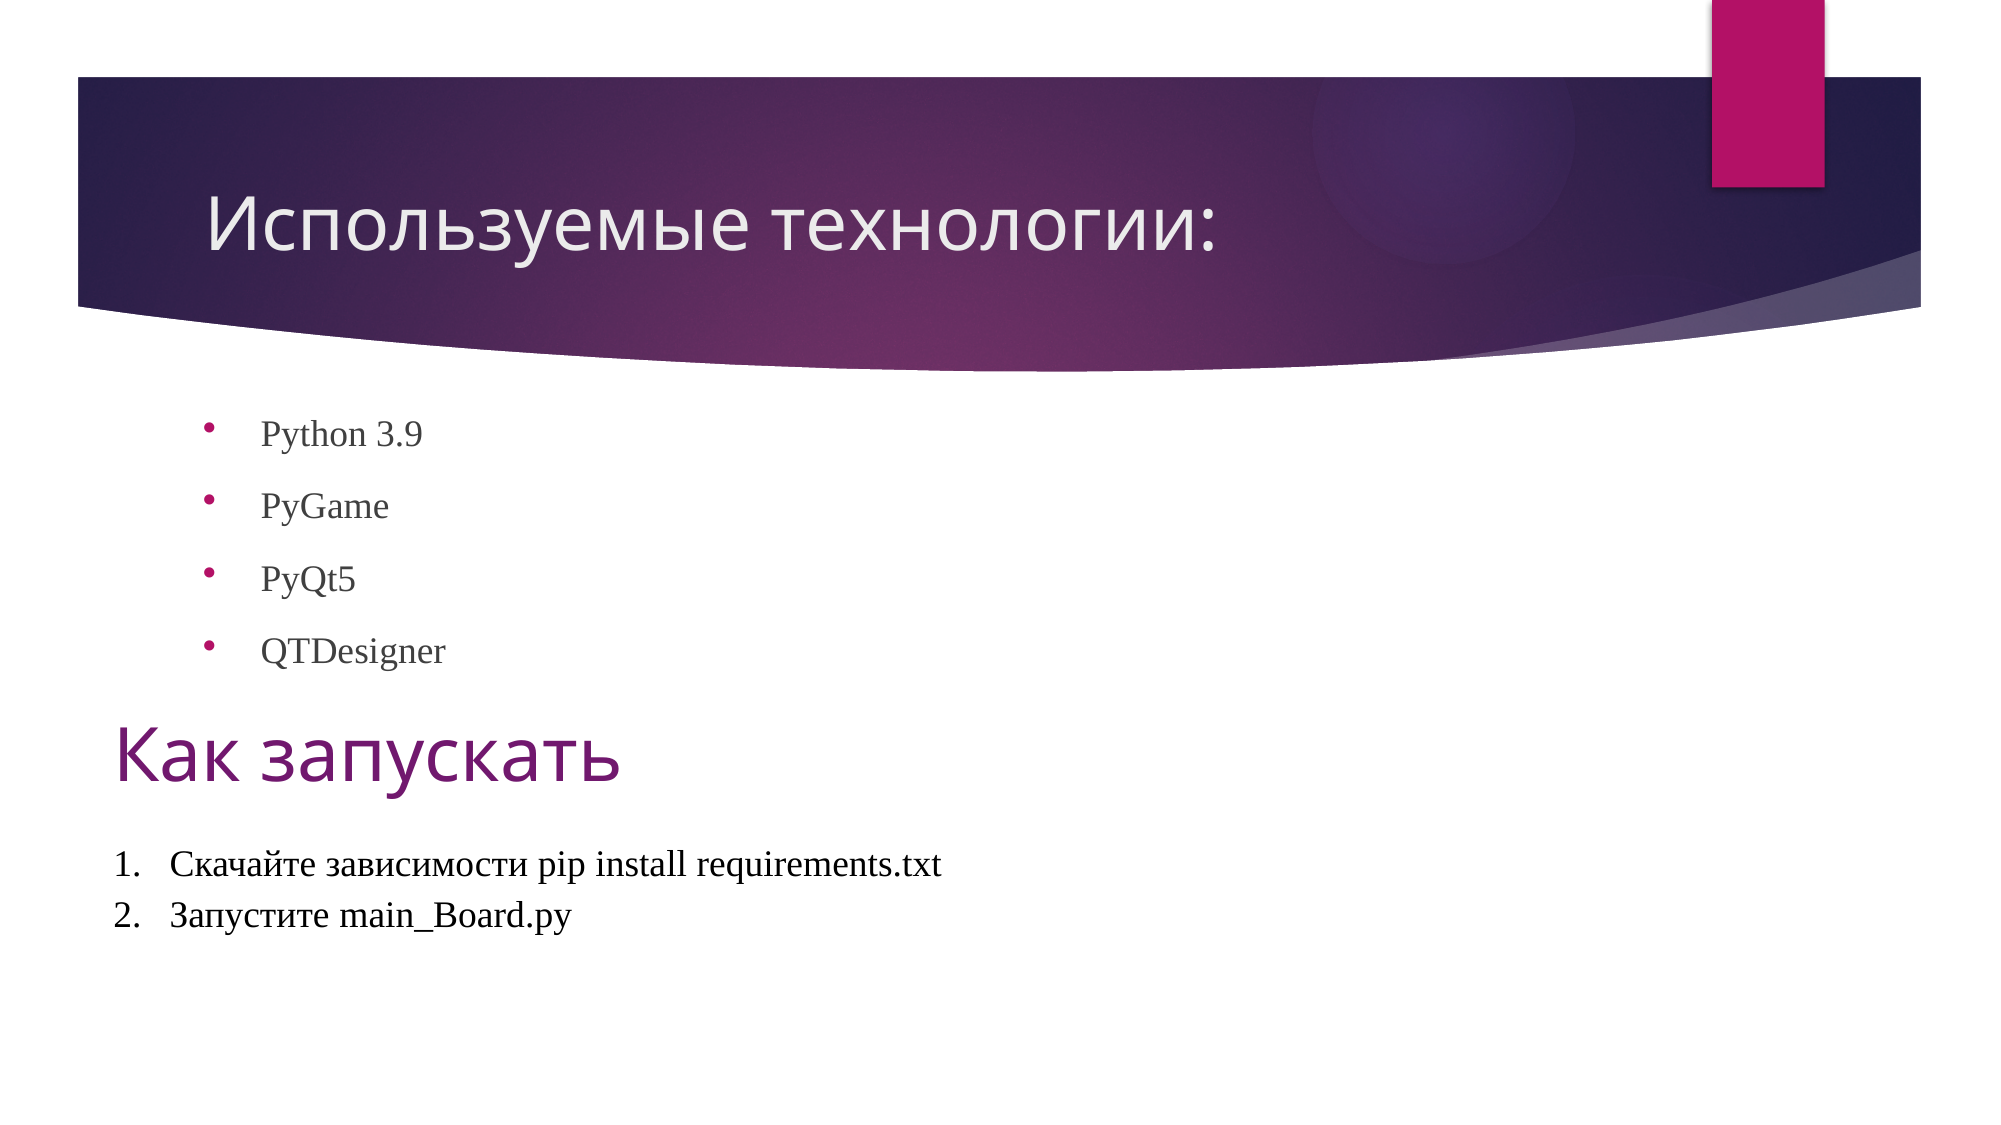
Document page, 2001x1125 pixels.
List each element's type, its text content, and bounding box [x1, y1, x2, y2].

text_box Скачайте зависимости pip install requirements.txt Запустите main_Board.py [98, 824, 1811, 1009]
text_box Как запускать [98, 693, 1536, 810]
list Python 3.9 PyGame PyQt5 QTDesigner [189, 394, 1638, 824]
title Используемые технологии: [189, 162, 1627, 279]
